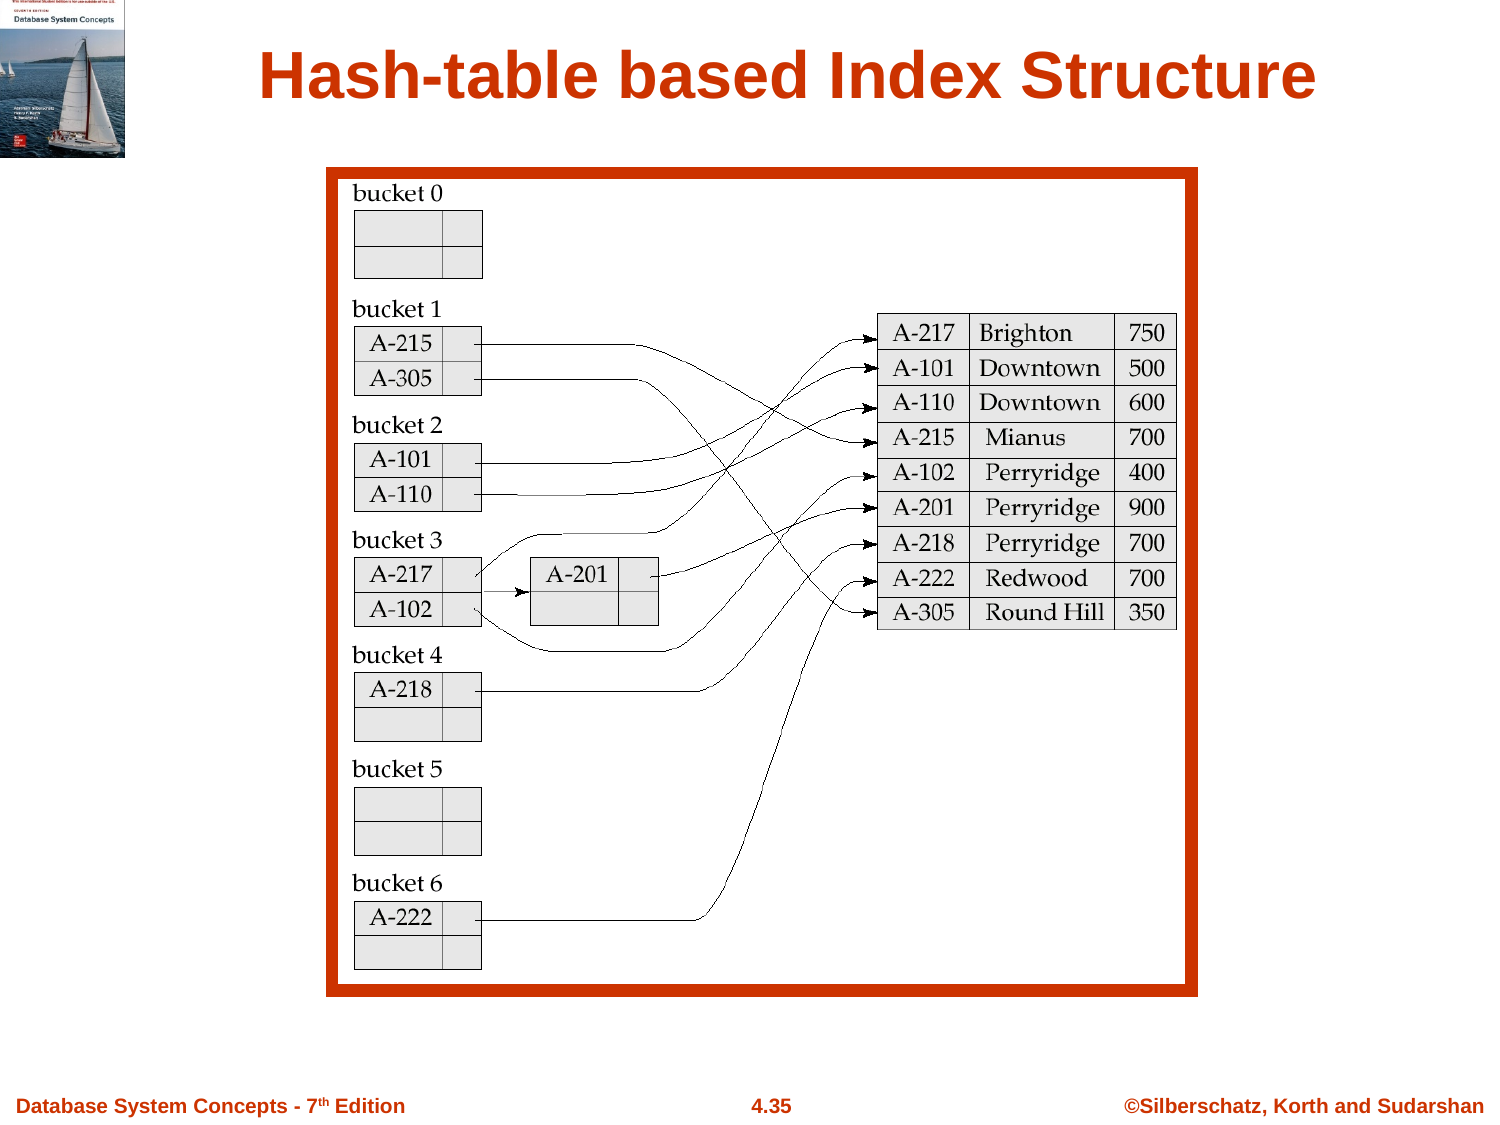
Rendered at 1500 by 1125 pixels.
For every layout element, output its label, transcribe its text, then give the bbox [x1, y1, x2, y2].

picture [338, 179, 1186, 985]
title Hash-table based Index Structure [125, 18, 1452, 120]
picture [0, 0, 125, 158]
